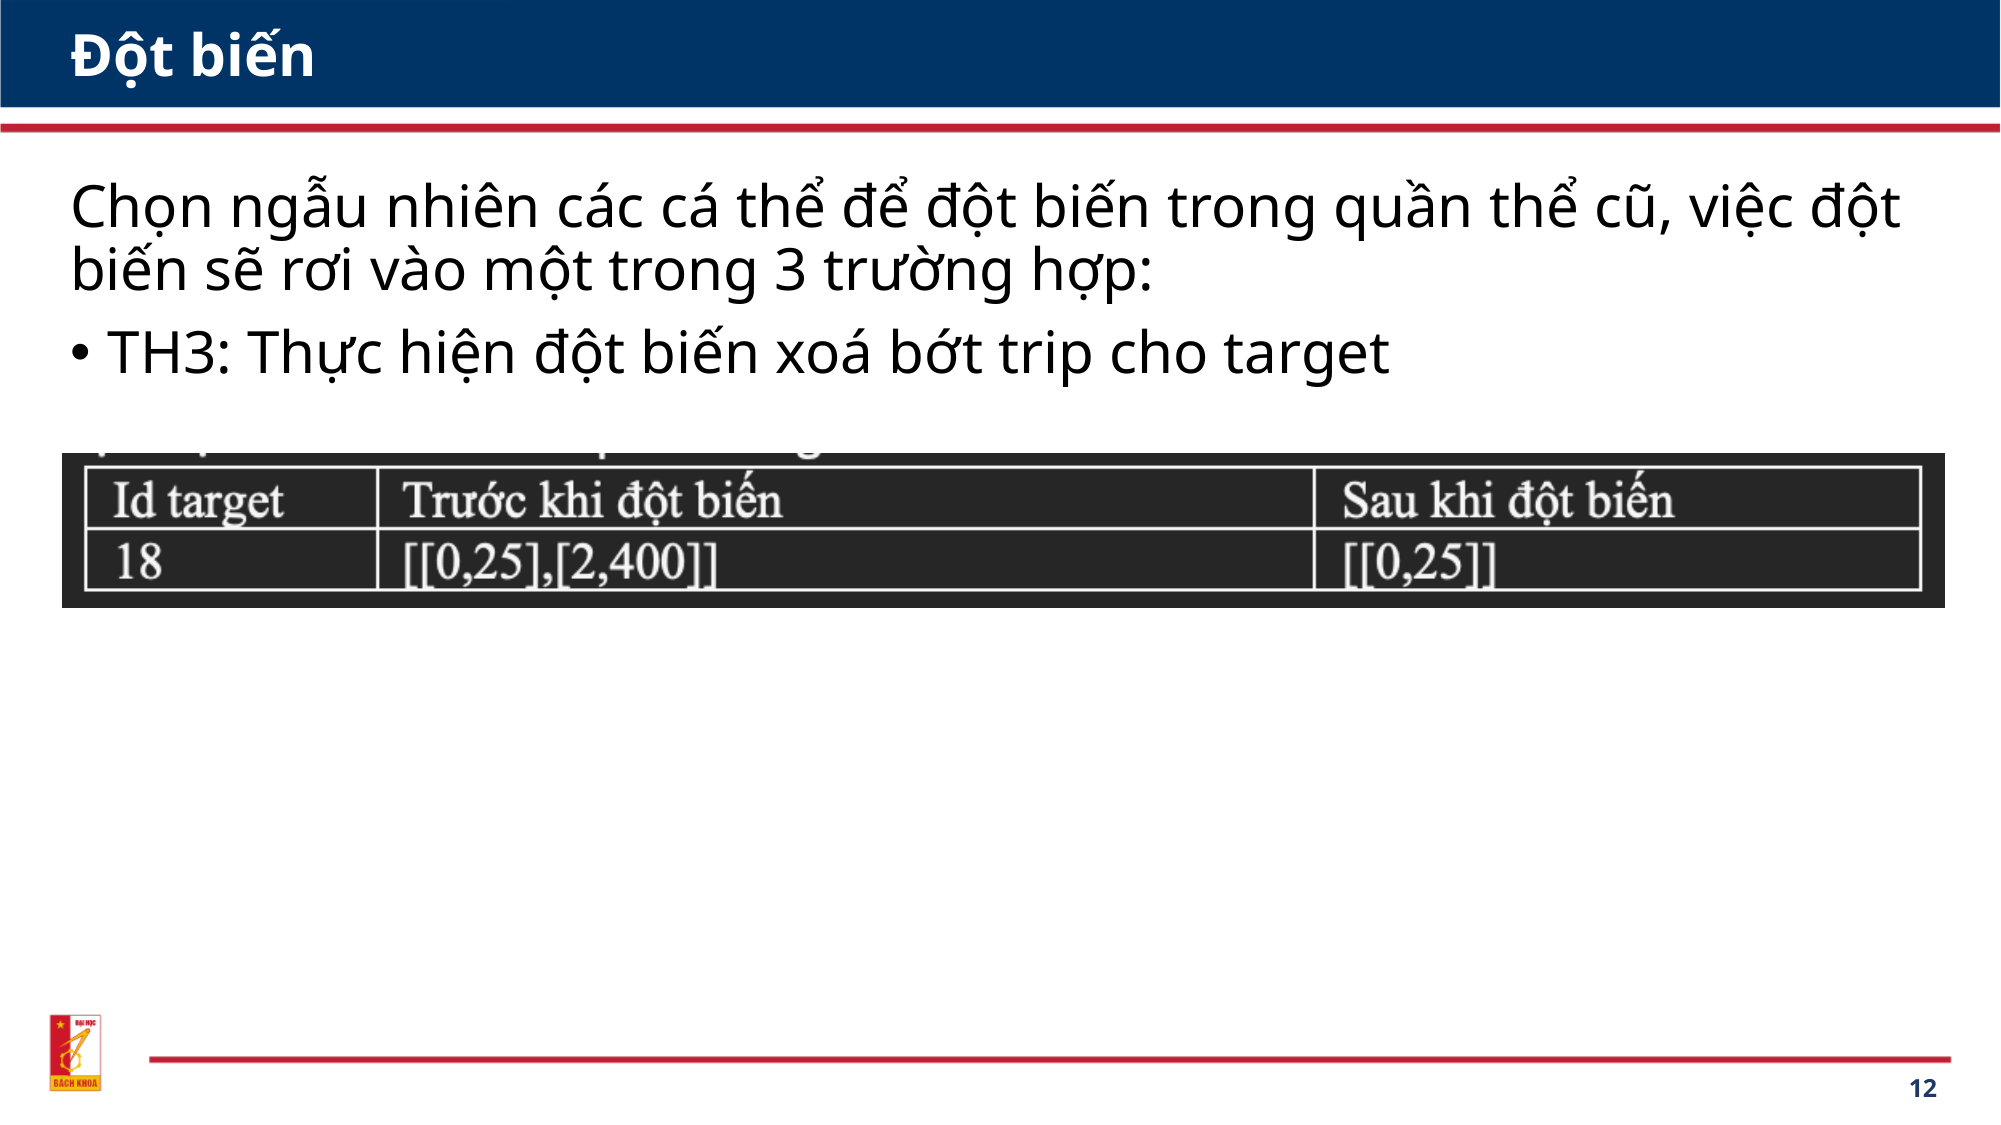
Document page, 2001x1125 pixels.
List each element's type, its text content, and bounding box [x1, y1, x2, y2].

slide_number 12 [1502, 1065, 1953, 1125]
title Đột biến [55, 18, 1945, 90]
picture [0, 0, 2001, 1125]
list Chọn ngẫu nhiên các cá thể để đột biến trong quần thể cũ, việc đột biến sẽ rơi vào một trong 3 trường hợp: TH3: Thực hiện đột biến xoá bớt trip cho target [55, 169, 1945, 980]
